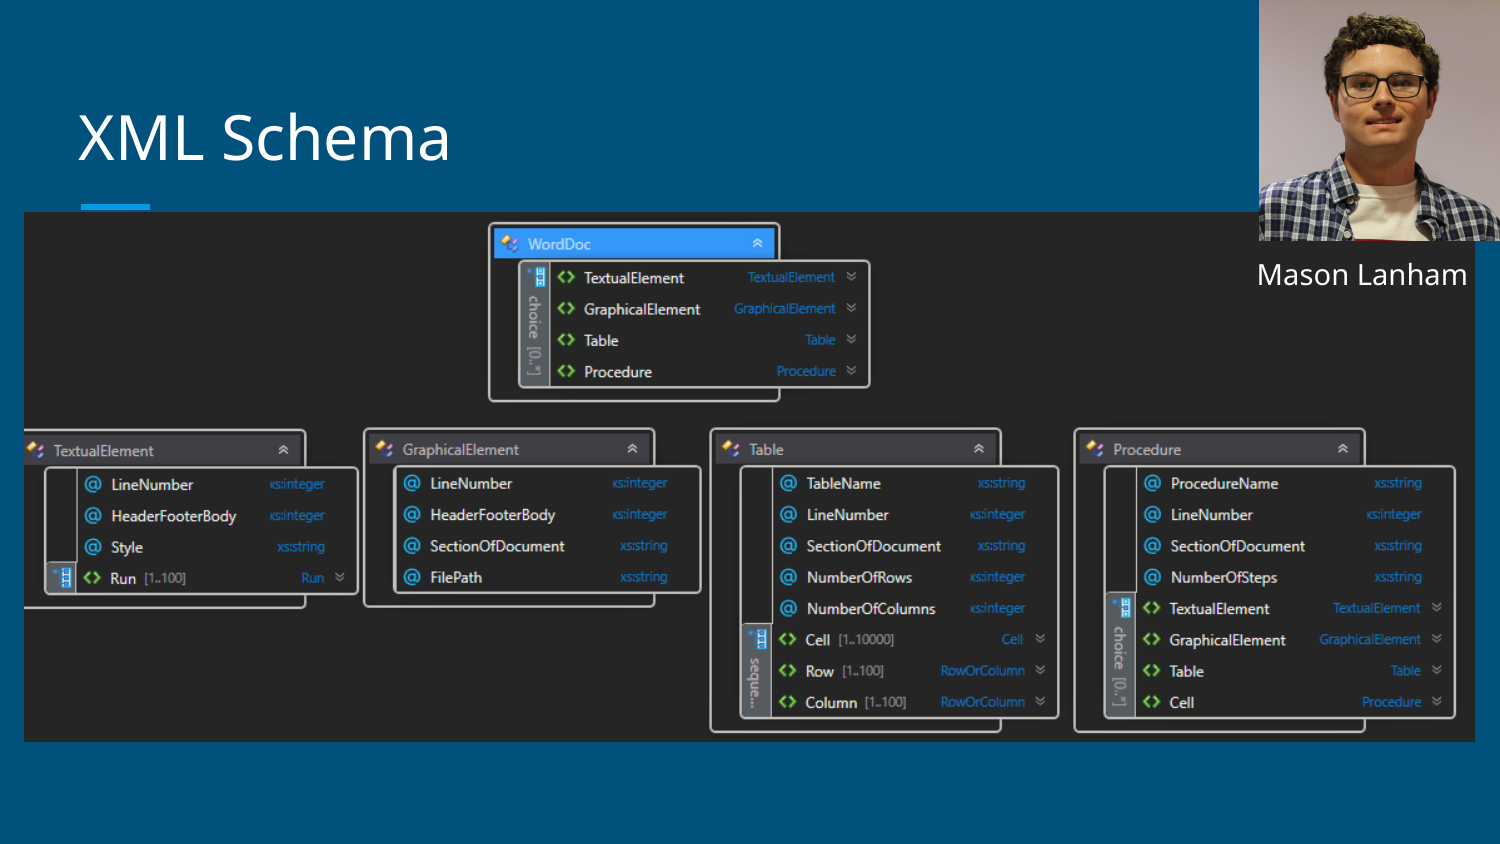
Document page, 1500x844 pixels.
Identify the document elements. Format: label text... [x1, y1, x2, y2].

text_box Mason Lanham [1479, 250, 1488, 306]
picture [25, 0, 1500, 741]
title XML Schema [63, 75, 1253, 188]
